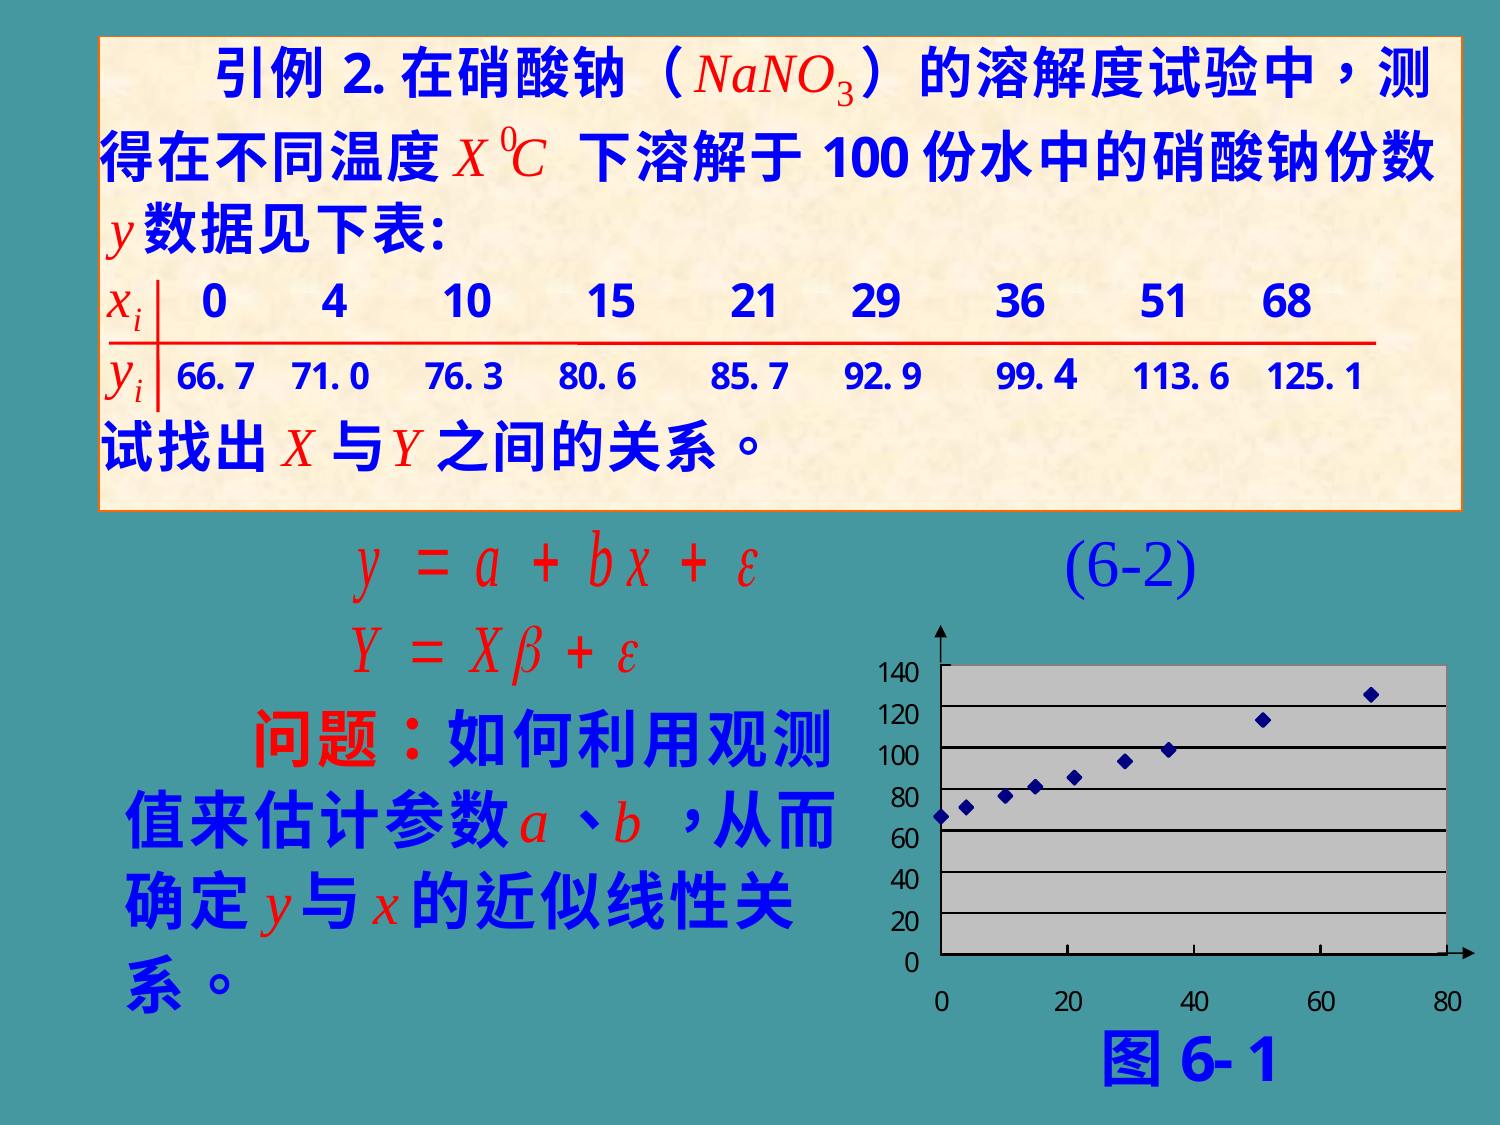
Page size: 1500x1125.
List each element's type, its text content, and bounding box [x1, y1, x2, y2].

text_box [337, 512, 789, 610]
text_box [312, 612, 968, 712]
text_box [124, 698, 841, 1030]
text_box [1099, 1060, 1296, 1101]
text_box (6-2) [1050, 519, 1238, 608]
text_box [99, 37, 1462, 511]
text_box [837, 609, 1500, 1052]
